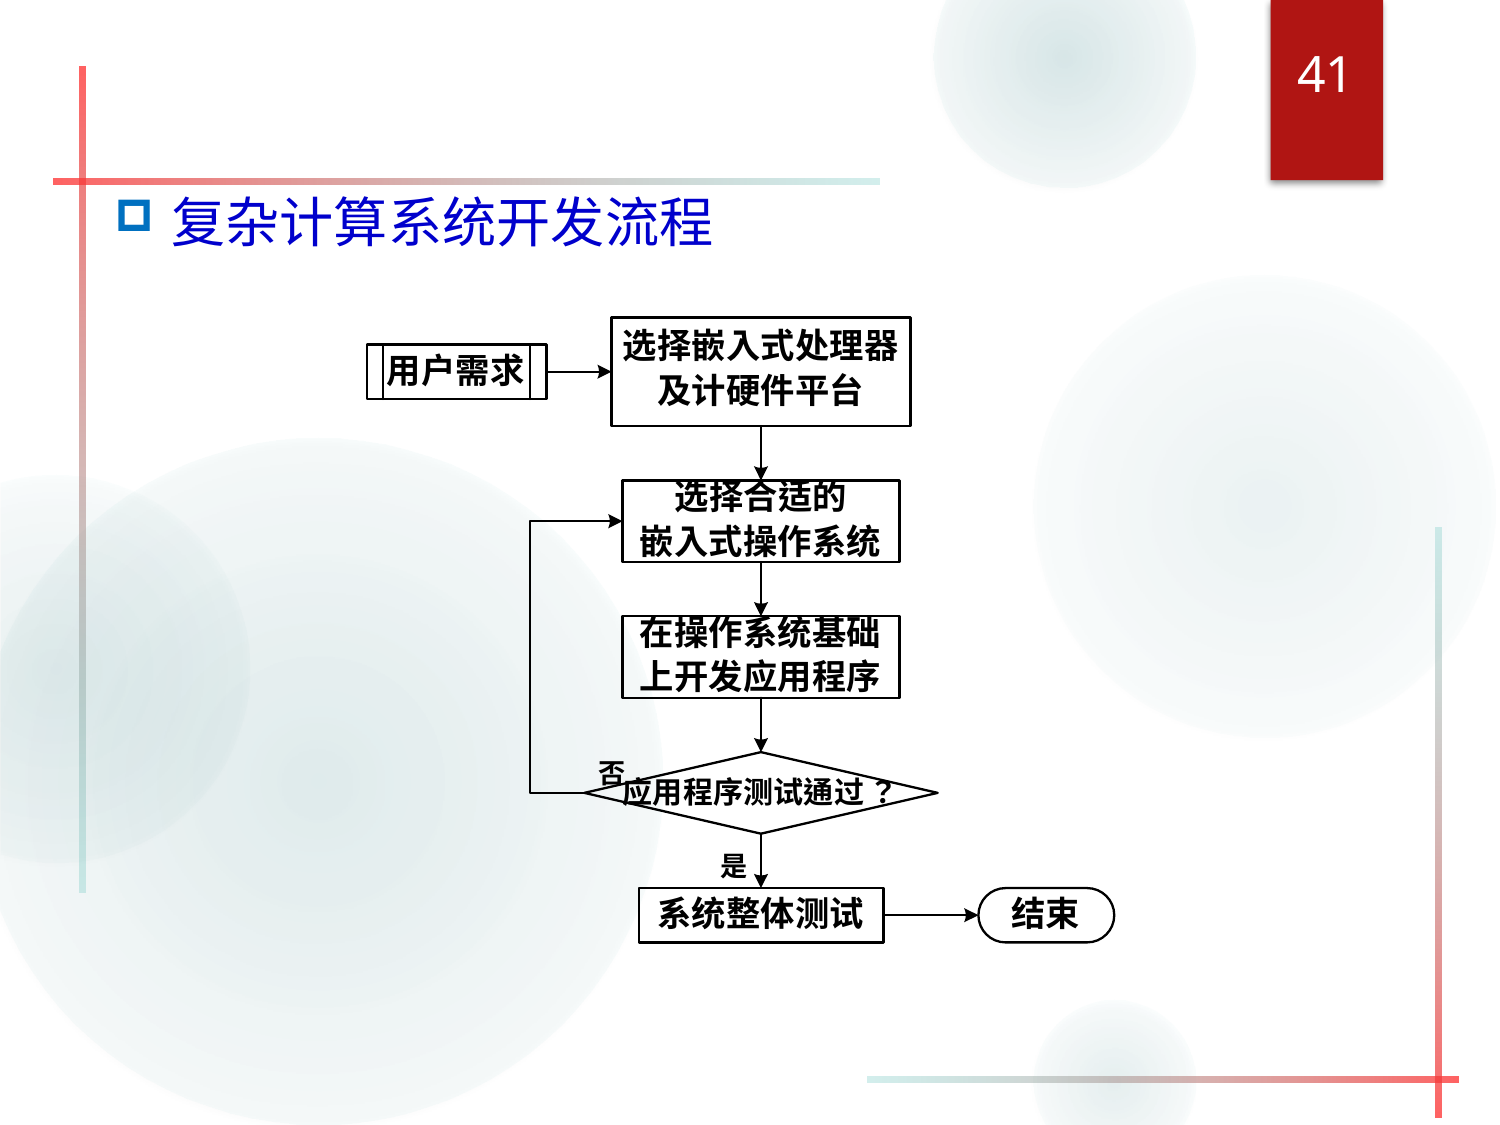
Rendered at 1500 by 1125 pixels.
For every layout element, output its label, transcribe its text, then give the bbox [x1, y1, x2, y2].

slide_number 41 [1273, 48, 1378, 119]
text_box 复杂计算系统开发流程 [99, 187, 1188, 500]
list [362, 312, 1119, 947]
